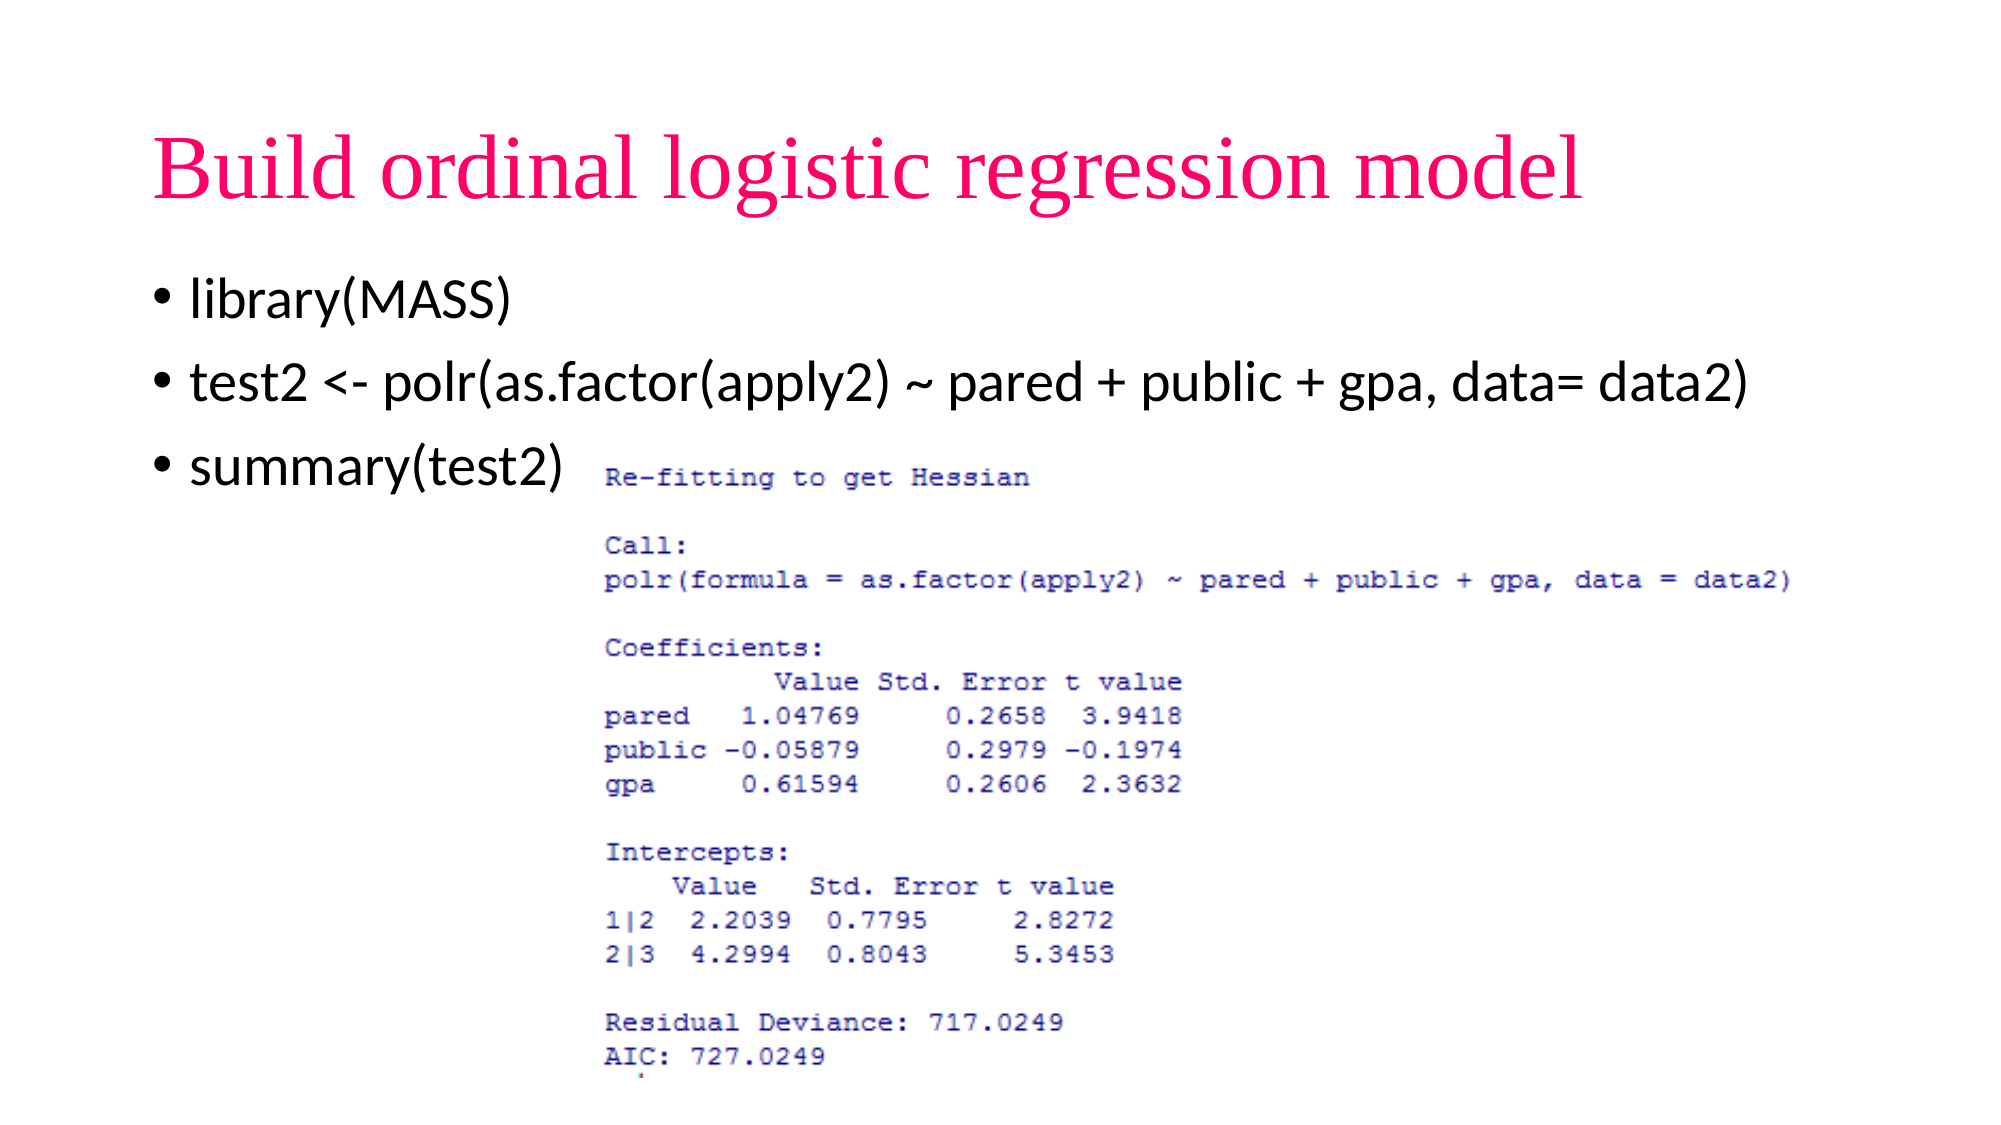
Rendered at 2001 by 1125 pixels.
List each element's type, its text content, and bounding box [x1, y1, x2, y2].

picture [603, 452, 1807, 1078]
list library(MASS) test2 <- polr(as.factor(apply2) ~ pared + public + gpa, data= data2) summary(test2) [137, 278, 1863, 974]
title Build ordinal logistic regression model [137, 59, 1863, 278]
